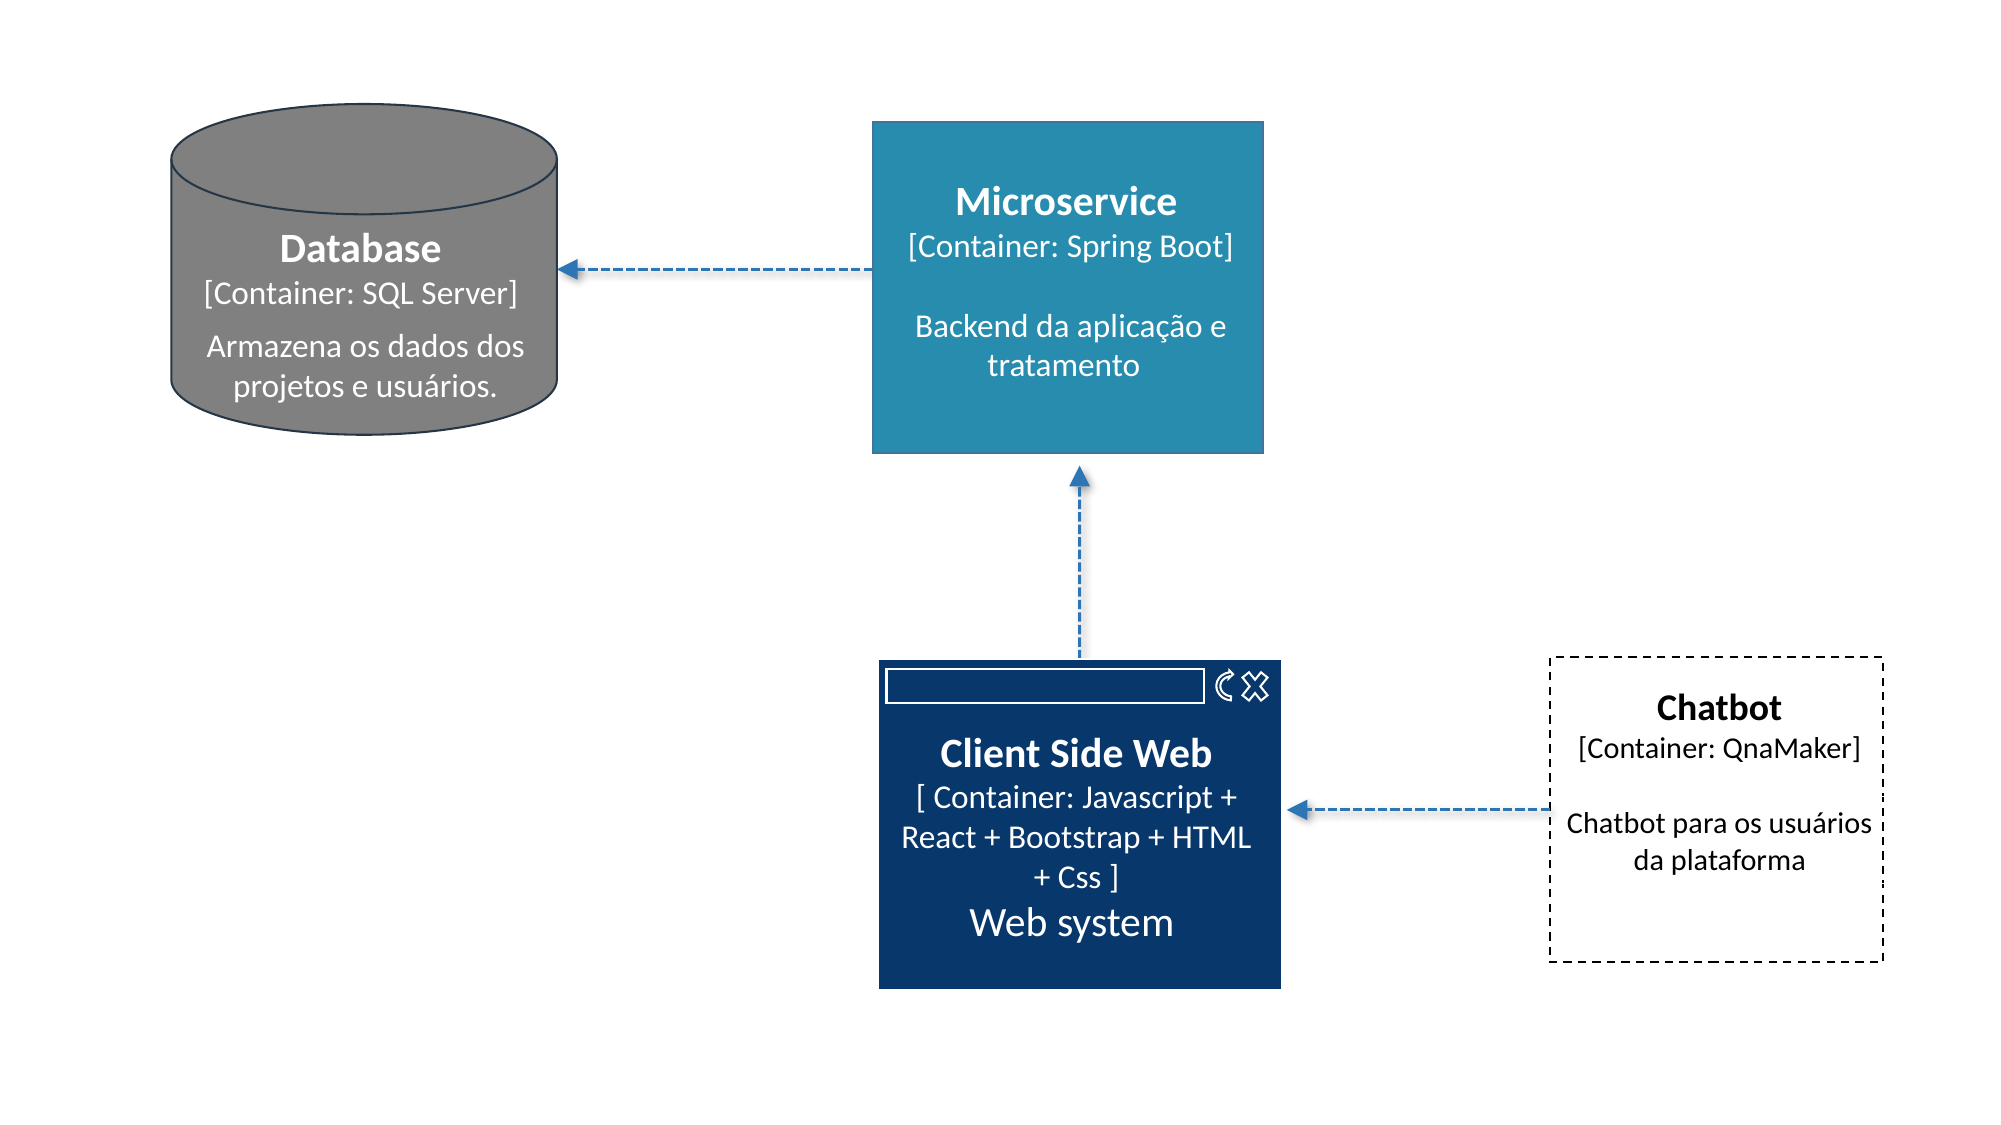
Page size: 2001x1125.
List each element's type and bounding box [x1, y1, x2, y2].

text_box [150, 104, 577, 435]
text_box [860, 122, 1282, 453]
text_box [877, 659, 1282, 996]
text_box [1539, 657, 1900, 963]
